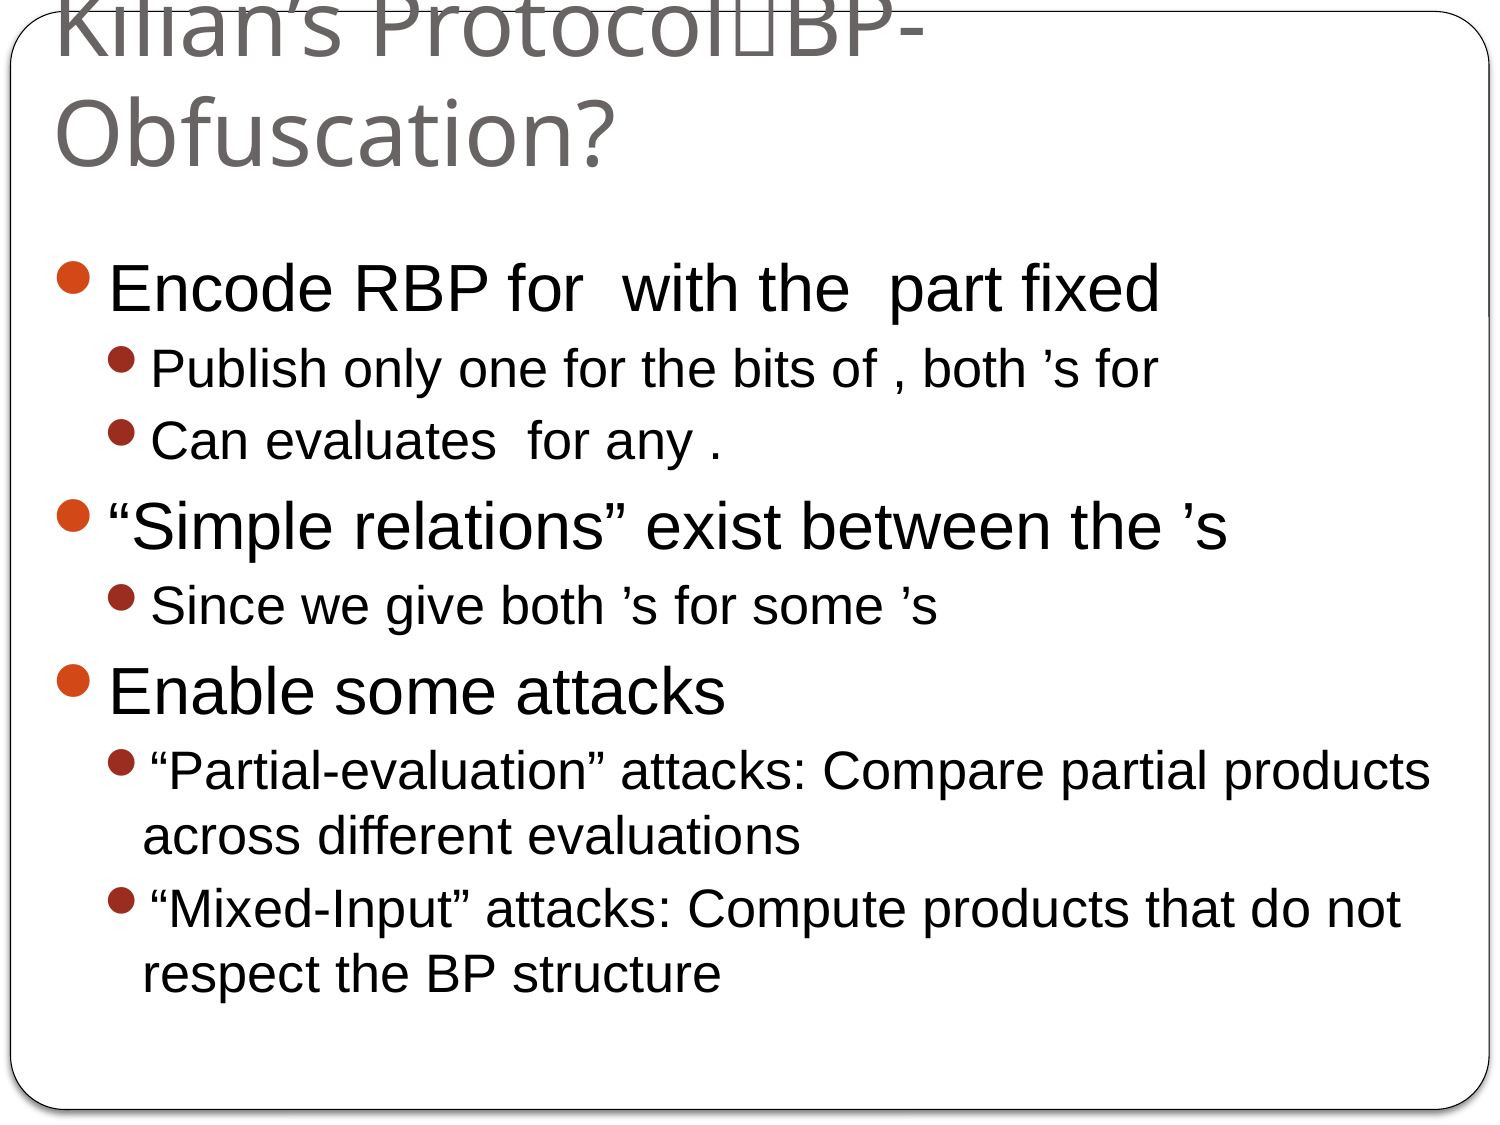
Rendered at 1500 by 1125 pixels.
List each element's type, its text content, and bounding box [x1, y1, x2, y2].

title Kilian’s ProtocolBP-Obfuscation? [37, 12, 1475, 200]
